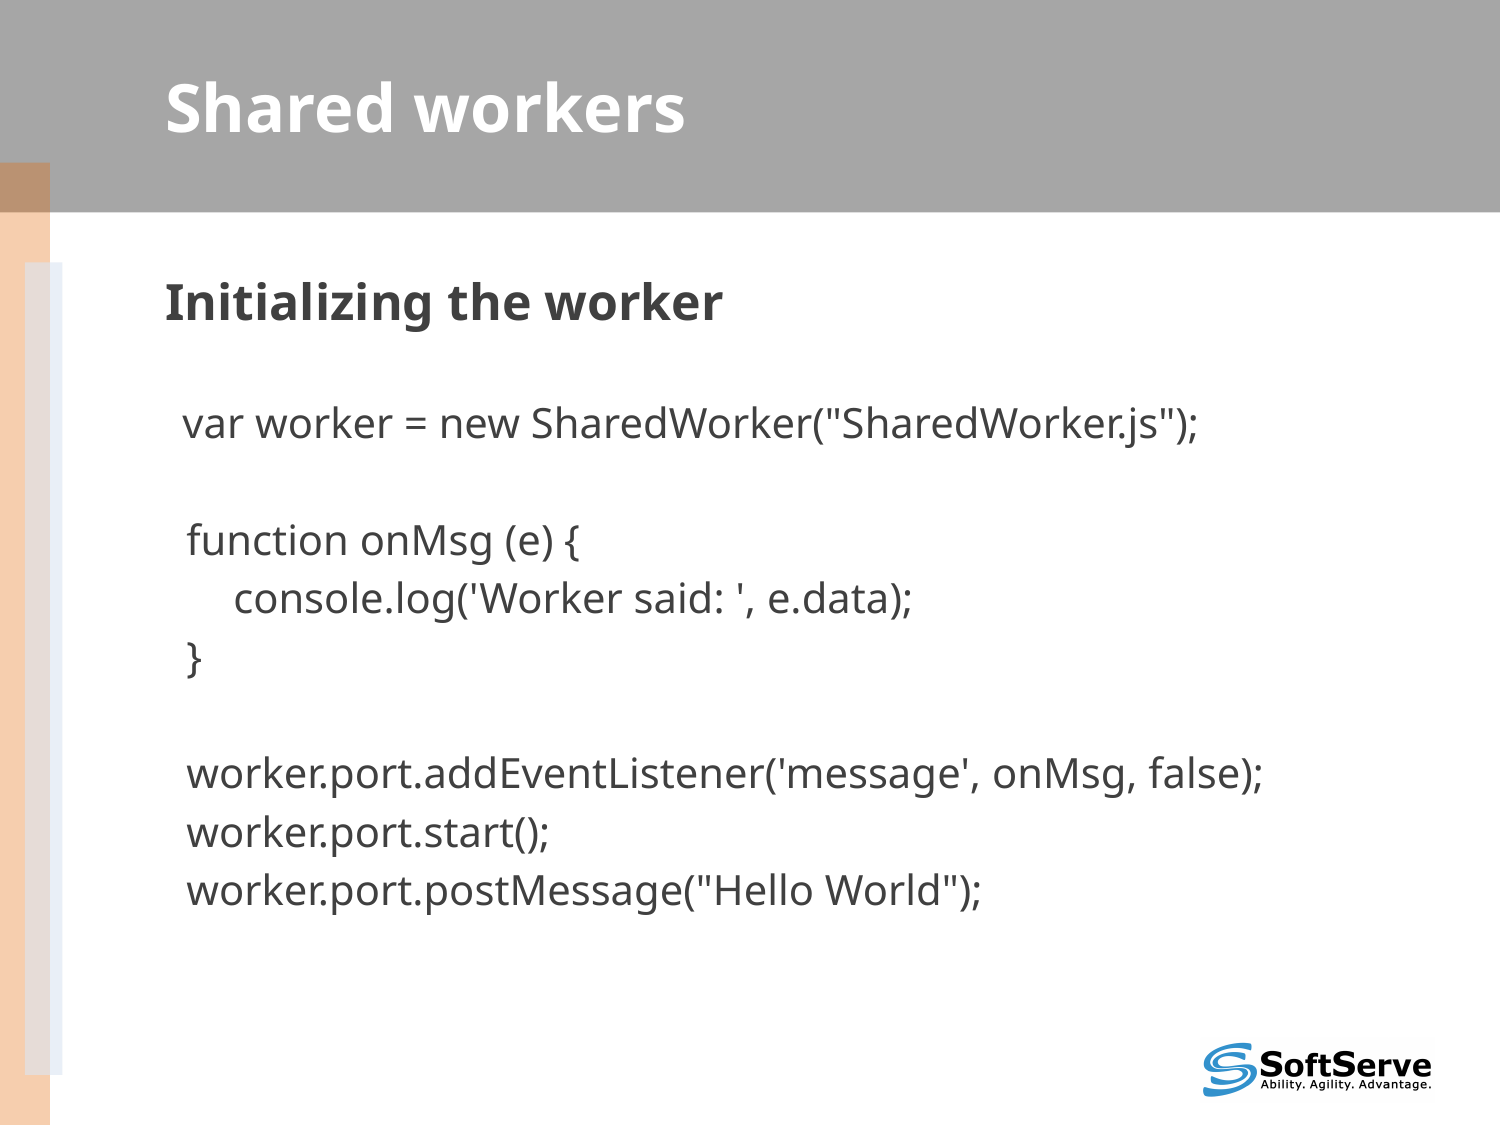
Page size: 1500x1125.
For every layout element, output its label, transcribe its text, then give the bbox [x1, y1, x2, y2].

title Shared workers [0, 0, 1500, 213]
list Initializing the worker var worker = new SharedWorker("SharedWorker.js"); function onMsg (e) { console.log('Worker said: ', e.data); } worker.port.addEventListener('message', onMsg, false); worker.port.start(); worker.port.postMessage("Hello World"); [75, 262, 1425, 1005]
picture [1200, 1037, 1435, 1103]
